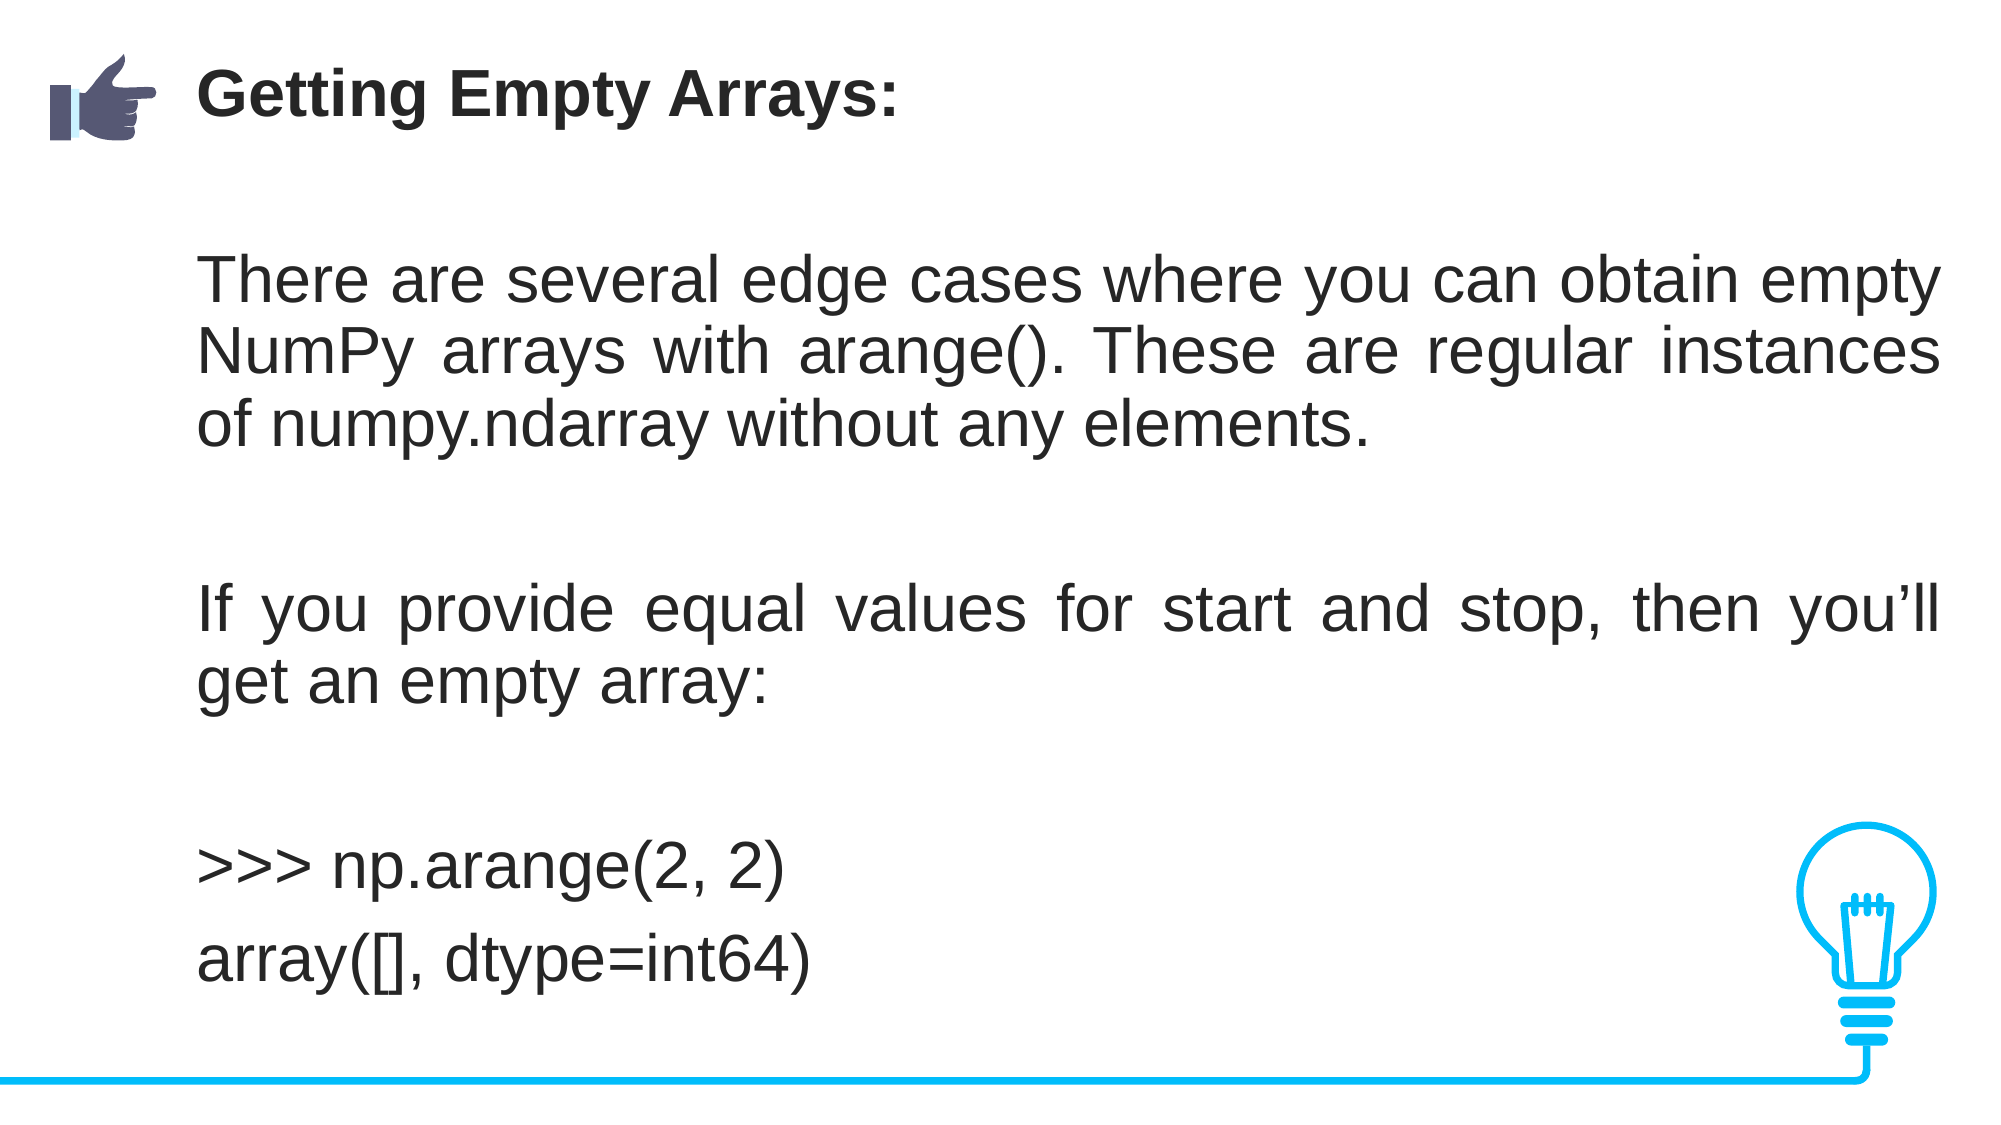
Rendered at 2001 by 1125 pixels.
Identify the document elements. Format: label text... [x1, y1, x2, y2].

list Getting Empty Arrays: There are several edge cases where you can obtain empty NumPy arrays with arange(). These are regular instances of numpy.ndarray without any elements. If you provide equal values for start and stop, then you’ll get an empty array: >>> np.arange(2, 2) array([], dtype=int64) [181, 26, 1959, 1029]
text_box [49, 53, 157, 141]
